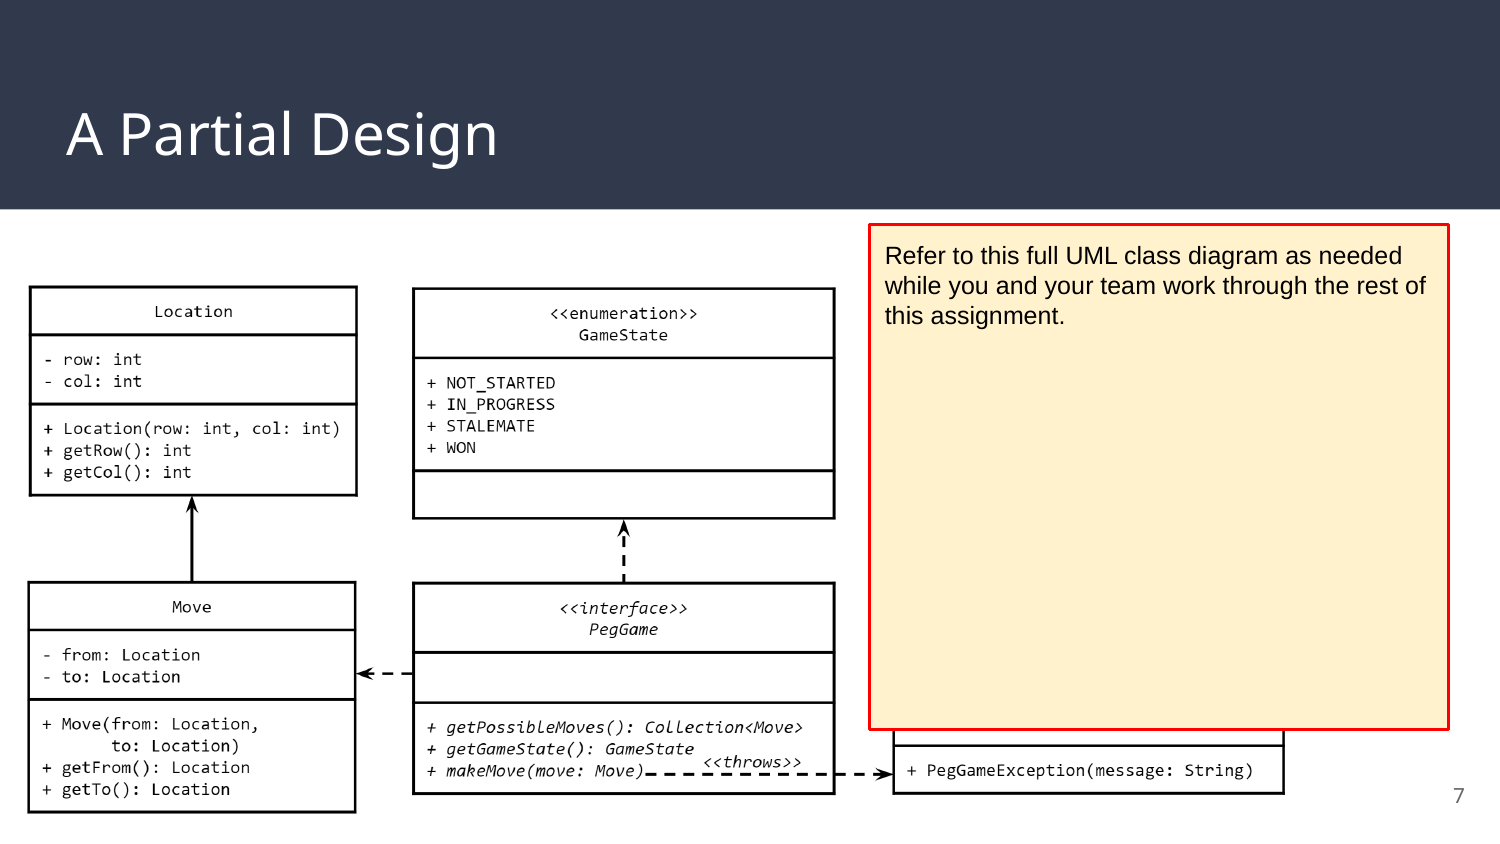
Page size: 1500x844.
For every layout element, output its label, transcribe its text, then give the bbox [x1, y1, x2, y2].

list Refer to this full UML class diagram as needed while you and your team work through the rest of this assignment. [869, 224, 1449, 730]
title A Partial Design [51, 82, 1449, 185]
slide_number ‹#› [1389, 764, 1480, 830]
picture [24, 279, 1293, 818]
